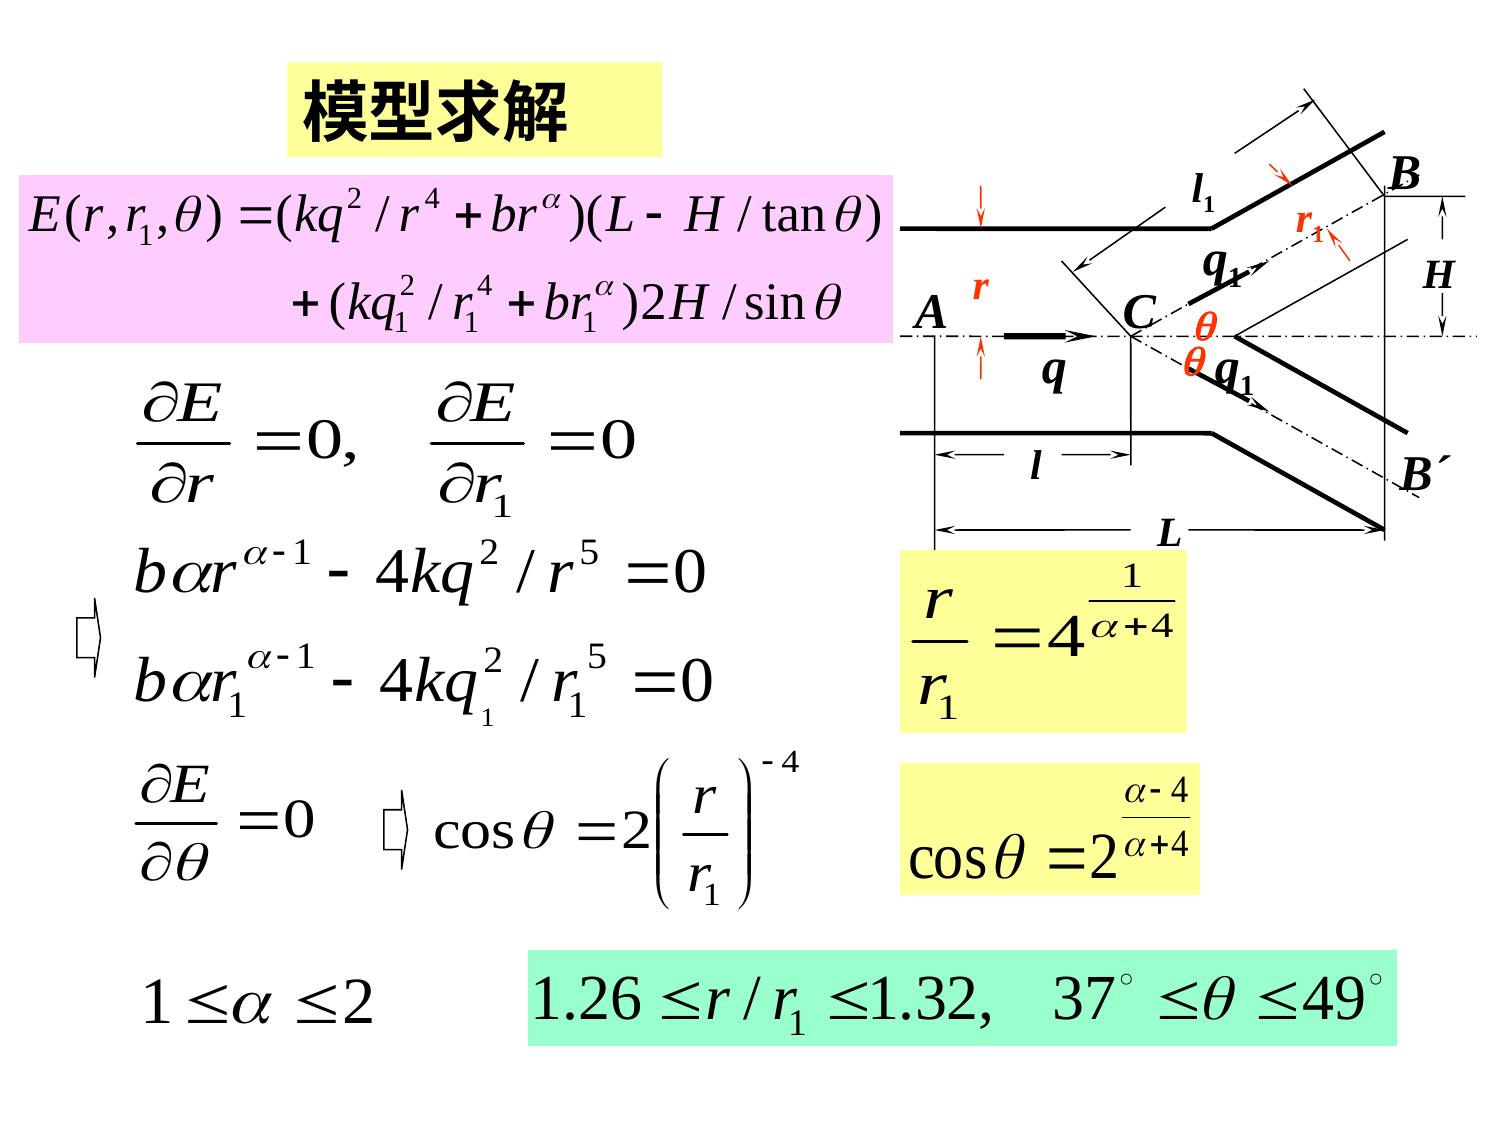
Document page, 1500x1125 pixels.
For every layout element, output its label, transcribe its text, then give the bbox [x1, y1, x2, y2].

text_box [899, 762, 1201, 895]
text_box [124, 366, 651, 523]
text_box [899, 88, 1500, 563]
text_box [76, 524, 726, 738]
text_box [137, 962, 388, 1040]
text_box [383, 737, 813, 923]
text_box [18, 174, 894, 343]
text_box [124, 749, 326, 894]
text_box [527, 949, 1398, 1047]
text_box 模型求解 [287, 62, 663, 158]
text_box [899, 549, 1188, 734]
